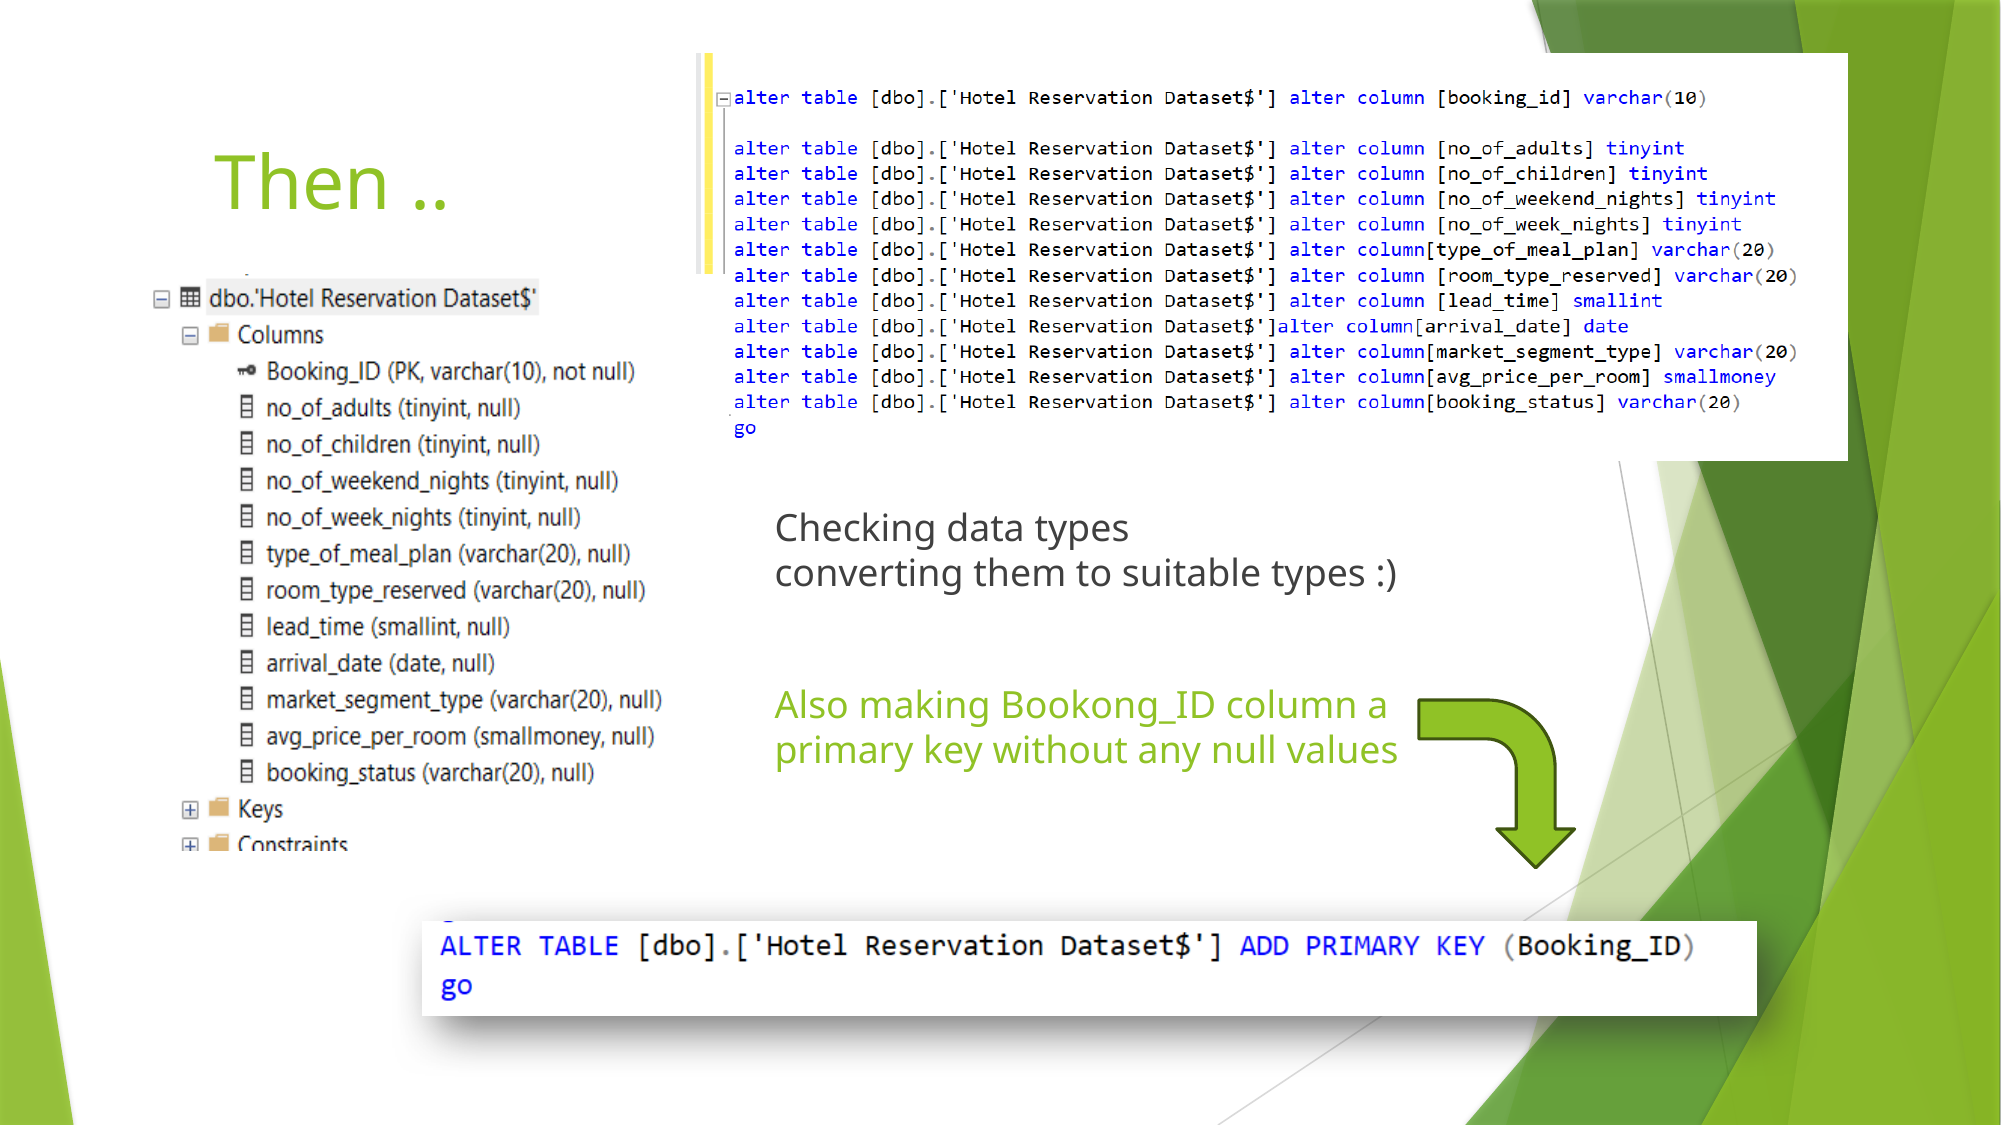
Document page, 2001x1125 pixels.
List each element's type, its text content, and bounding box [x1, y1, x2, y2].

title Then .. [199, 70, 681, 273]
picture [116, 52, 1848, 852]
picture [421, 921, 1757, 1017]
list Checking data types converting them to suitable types :) Also making Bookong_ID column a primary key without any null values [759, 496, 1497, 833]
text_box [1417, 698, 1577, 869]
